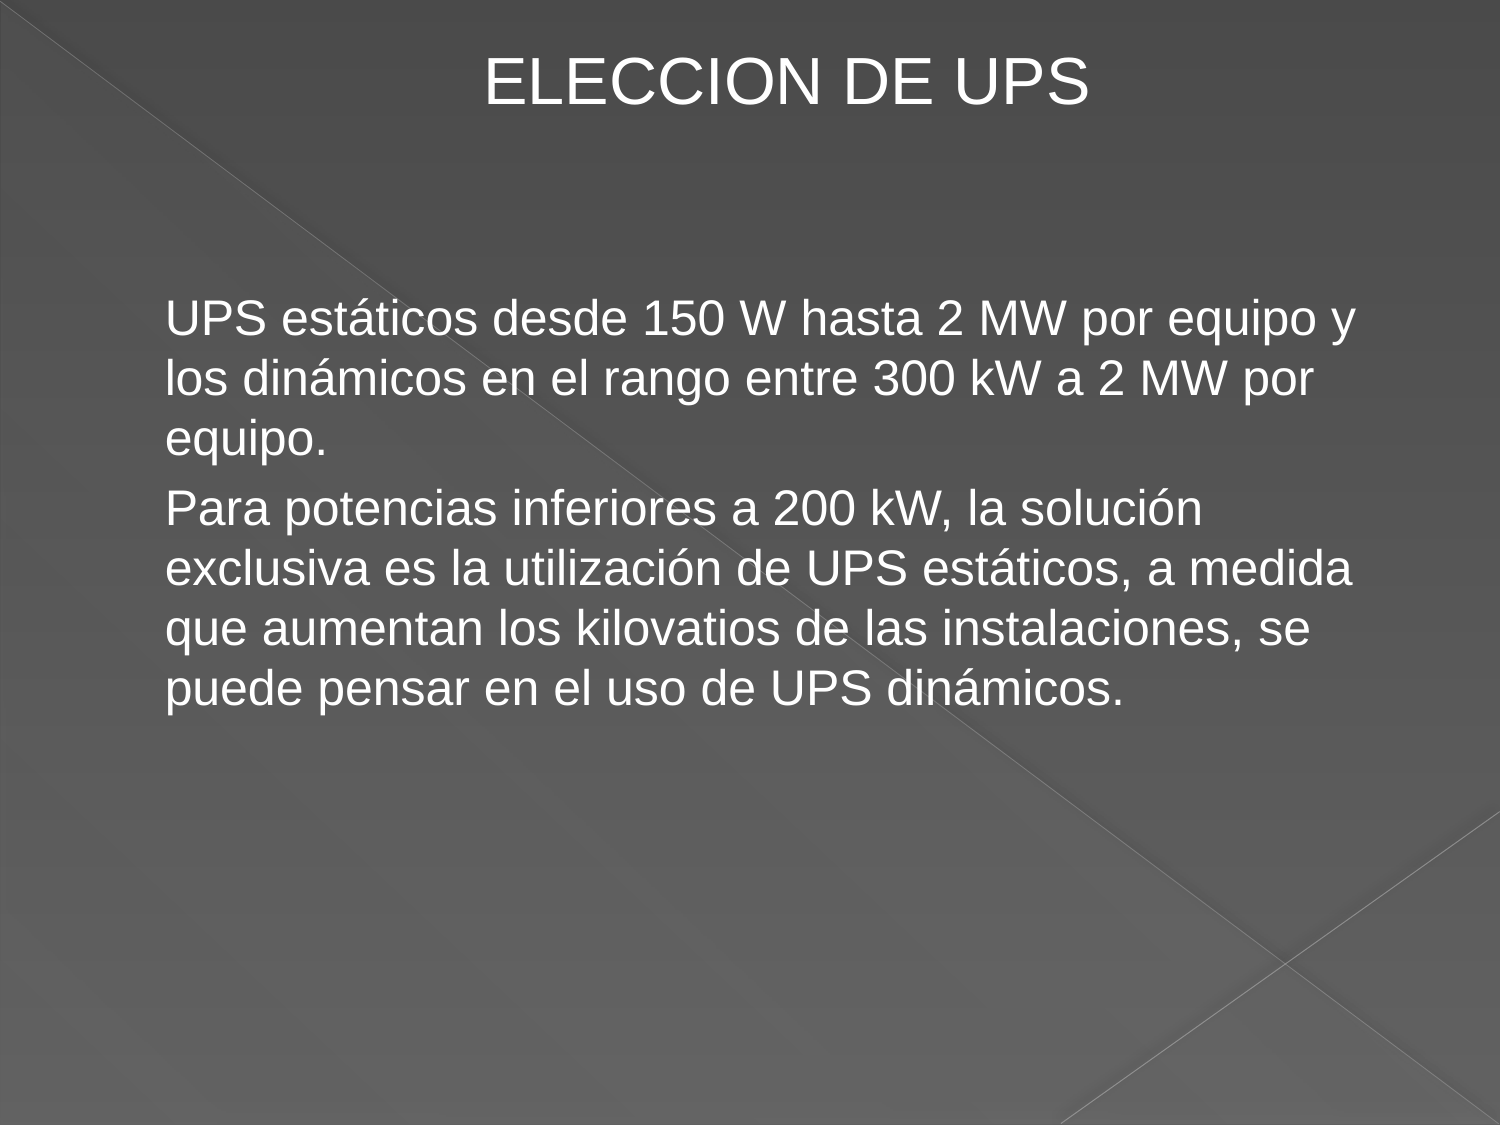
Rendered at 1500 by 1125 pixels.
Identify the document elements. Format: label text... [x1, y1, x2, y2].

list ELECCION DE UPS UPS estáticos desde 150 W hasta 2 MW por equipo y los dinámicos en el rango entre 300 kW a 2 MW por equipo. Para potencias inferiores a 200 kW, la solución exclusiva es la utilización de UPS estáticos, a medida que aumentan los kilovatios de las instalaciones, se puede pensar en el uso de UPS dinámicos. [75, 30, 1425, 1005]
